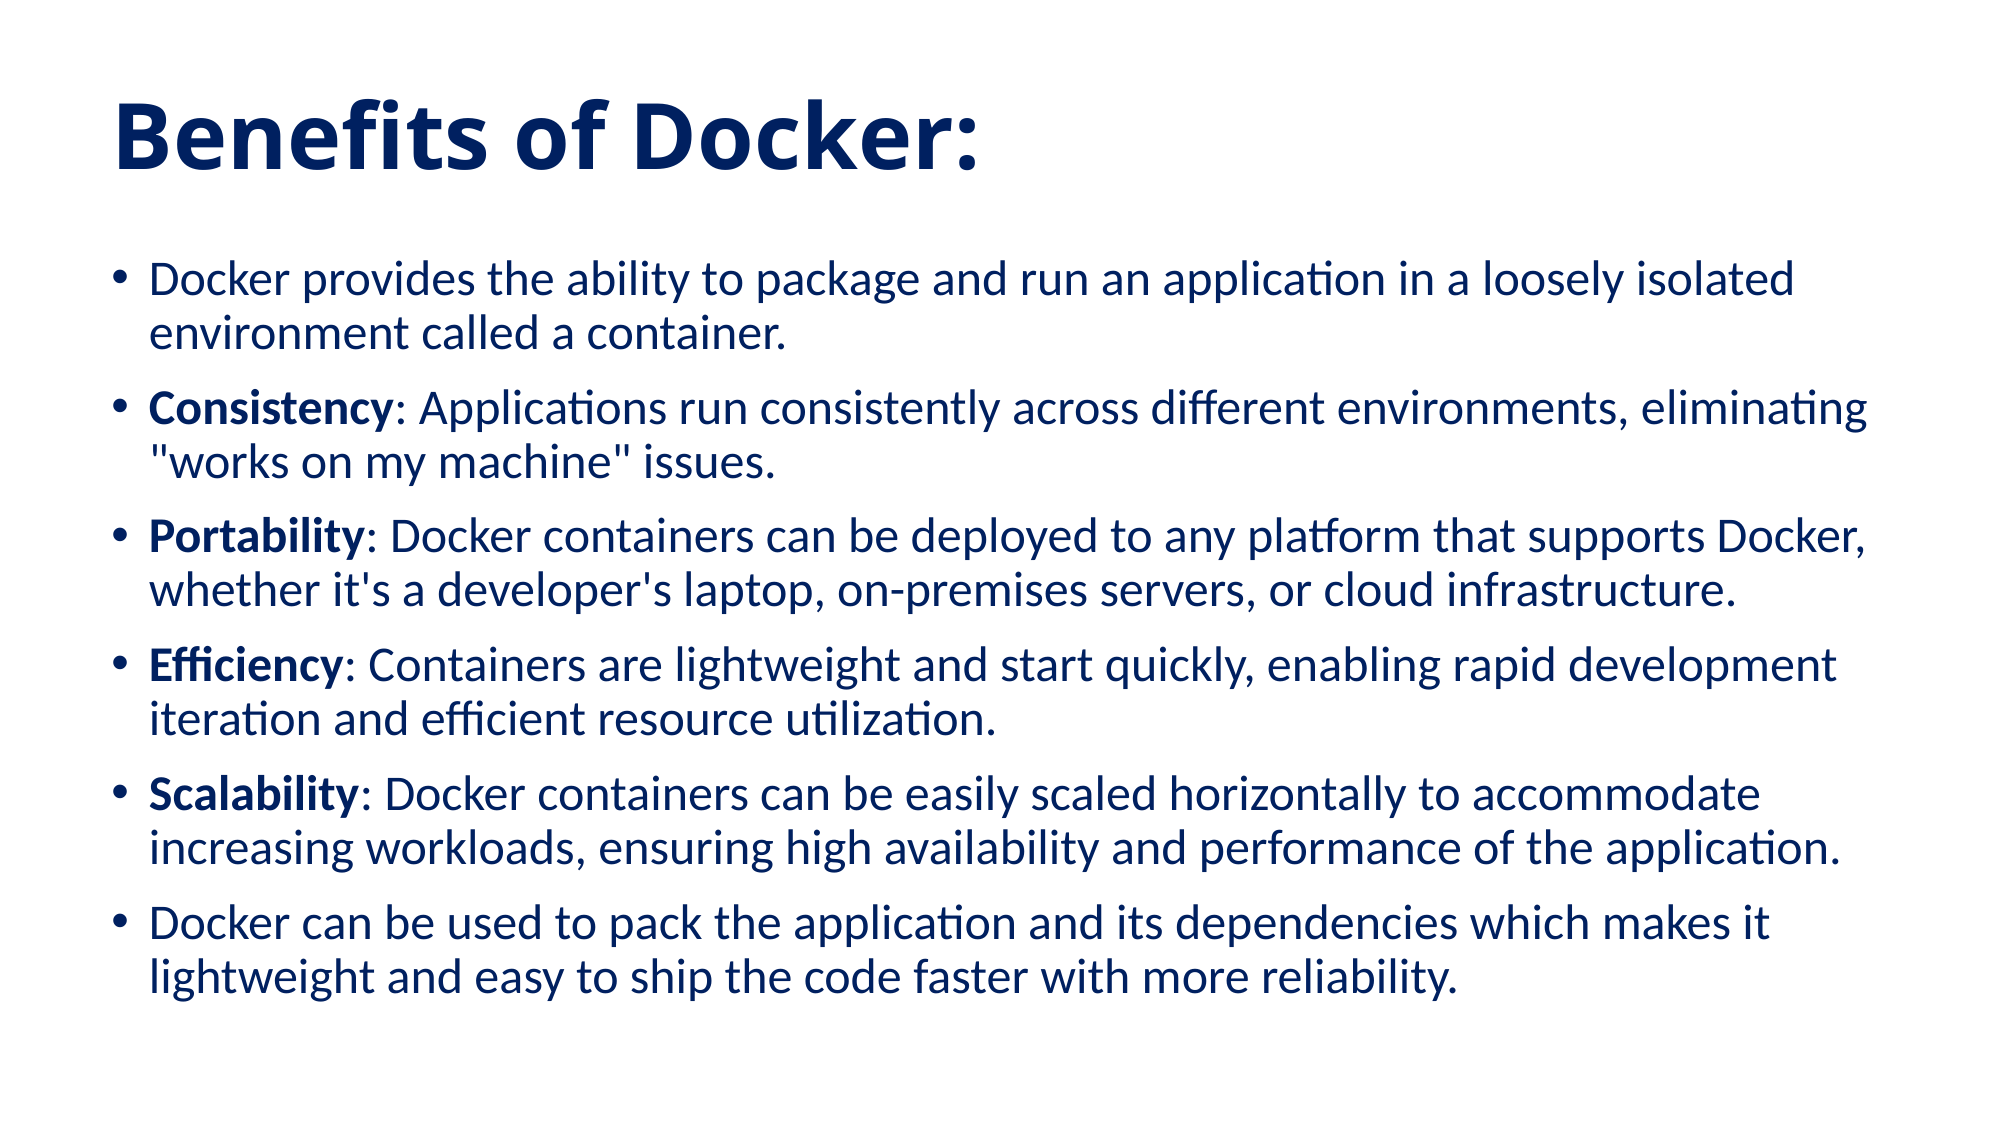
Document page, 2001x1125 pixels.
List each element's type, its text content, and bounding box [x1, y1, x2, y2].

list Docker provides the ability to package and run an application in a loosely isolated environment called a container. Consistency: Applications run consistently across different environments, eliminating "works on my machine" issues. Portability: Docker containers can be deployed to any platform that supports Docker, whether it's a developer's laptop, on-premises servers, or cloud infrastructure. Efficiency: Containers are lightweight and start quickly, enabling rapid development iteration and efficient resource utilization. Scalability: Docker containers can be easily scaled horizontally to accommodate increasing workloads, ensuring high availability and performance of the application. Docker can be used to pack the application and its dependencies which makes it lightweight and easy to ship the code faster with more reliability. [96, 244, 1906, 1031]
title Benefits of Docker: [96, 52, 1822, 227]
